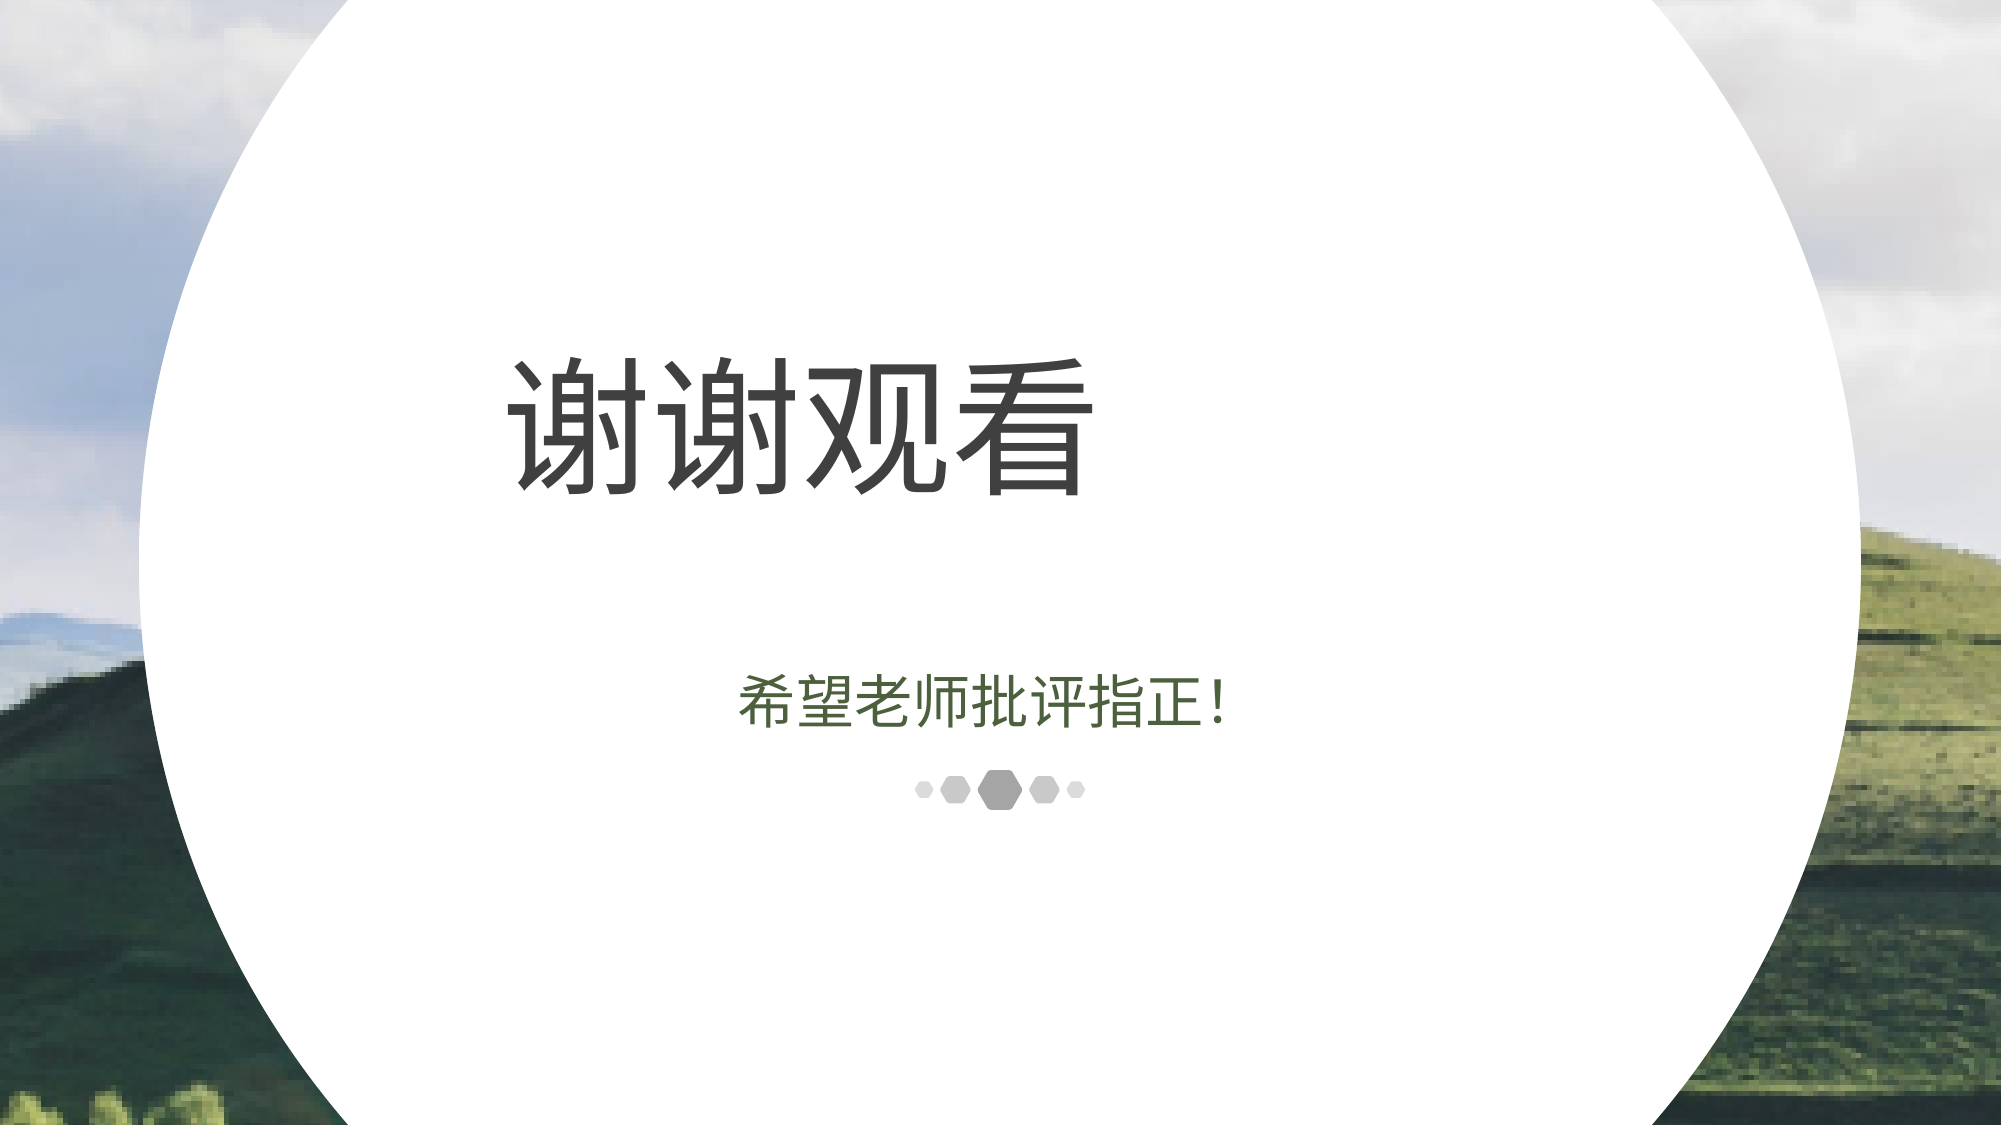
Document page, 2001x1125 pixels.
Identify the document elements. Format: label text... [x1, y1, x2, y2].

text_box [914, 770, 1086, 810]
text_box [0, 0, 350, 1125]
text_box 谢谢观看 [486, 325, 1513, 521]
text_box [1650, 0, 2000, 1125]
text_box 希望老师批评指正！ [619, 657, 1381, 743]
